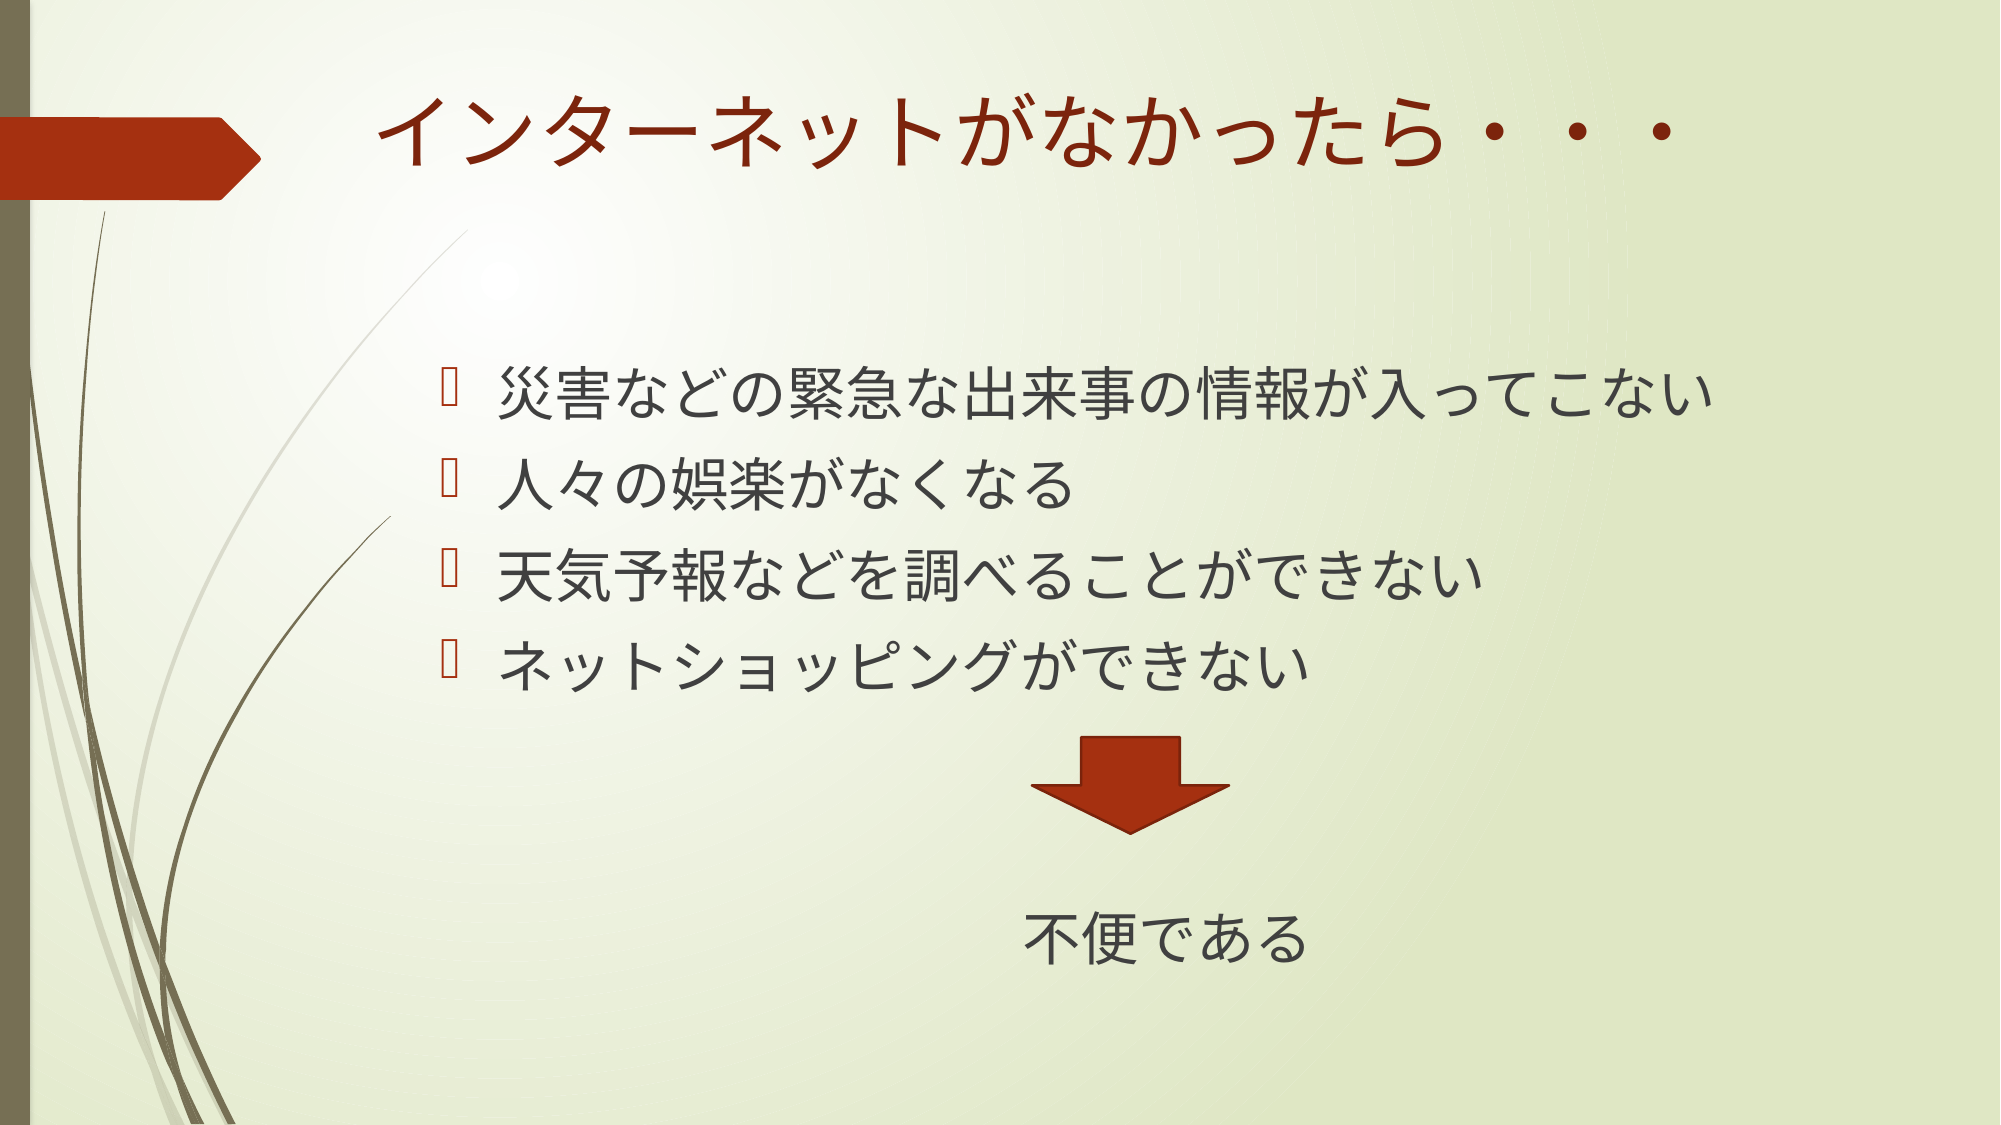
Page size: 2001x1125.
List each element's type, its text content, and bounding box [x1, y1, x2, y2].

title インターネットがなかったら・・・ [356, 72, 1819, 283]
text_box [1030, 735, 1231, 835]
list 災害などの緊急な出来事の情報が入ってこない 人々の娯楽がなくなる 天気予報などを調べることができない ネットショッピングができない 不便である [424, 350, 1888, 970]
